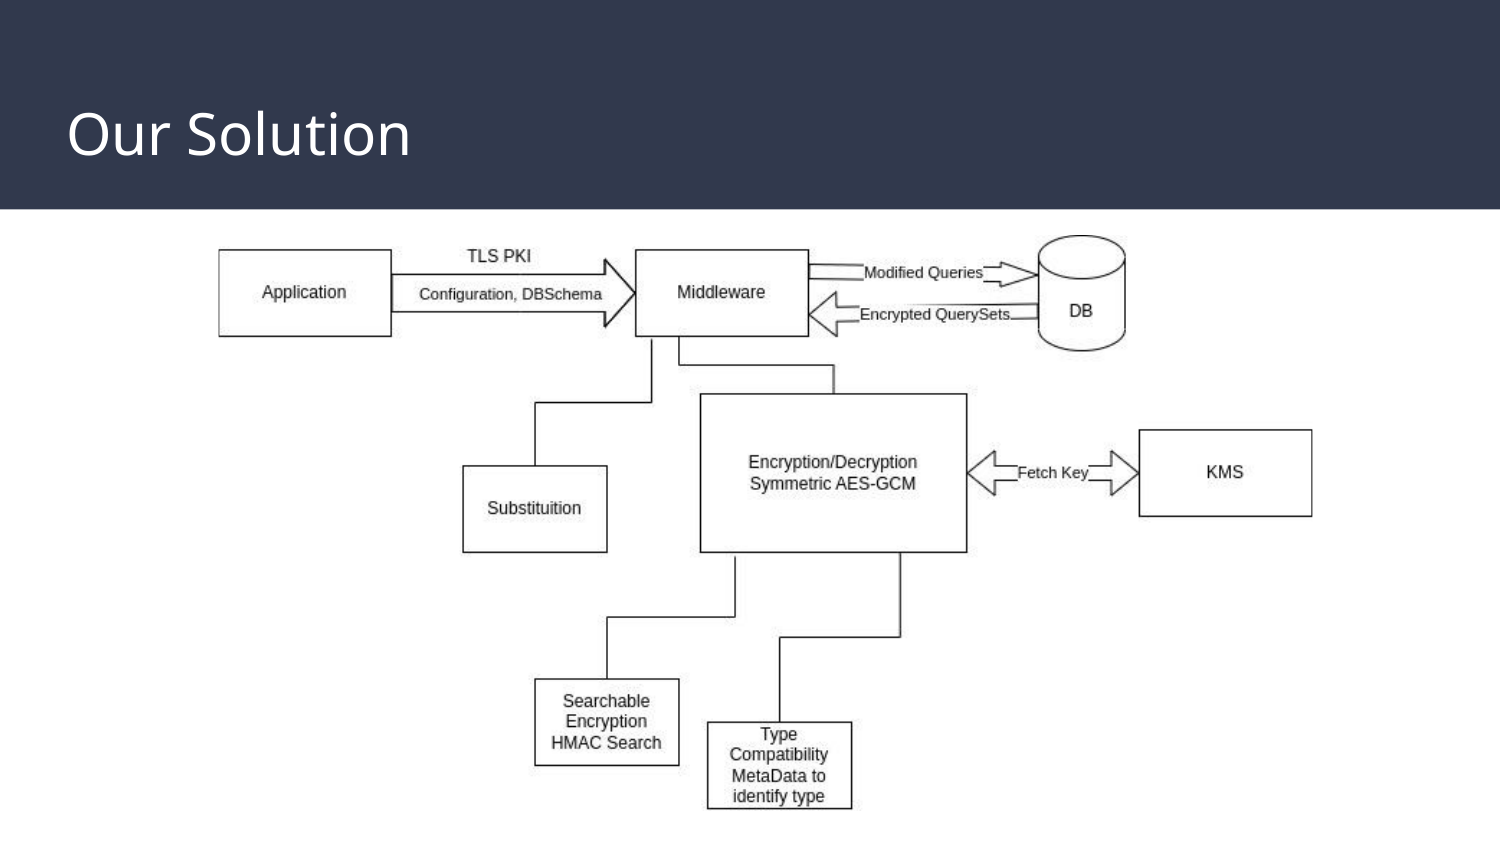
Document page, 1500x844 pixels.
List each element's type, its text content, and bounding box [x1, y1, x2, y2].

picture [218, 235, 1313, 812]
title Our Solution [51, 82, 1449, 185]
